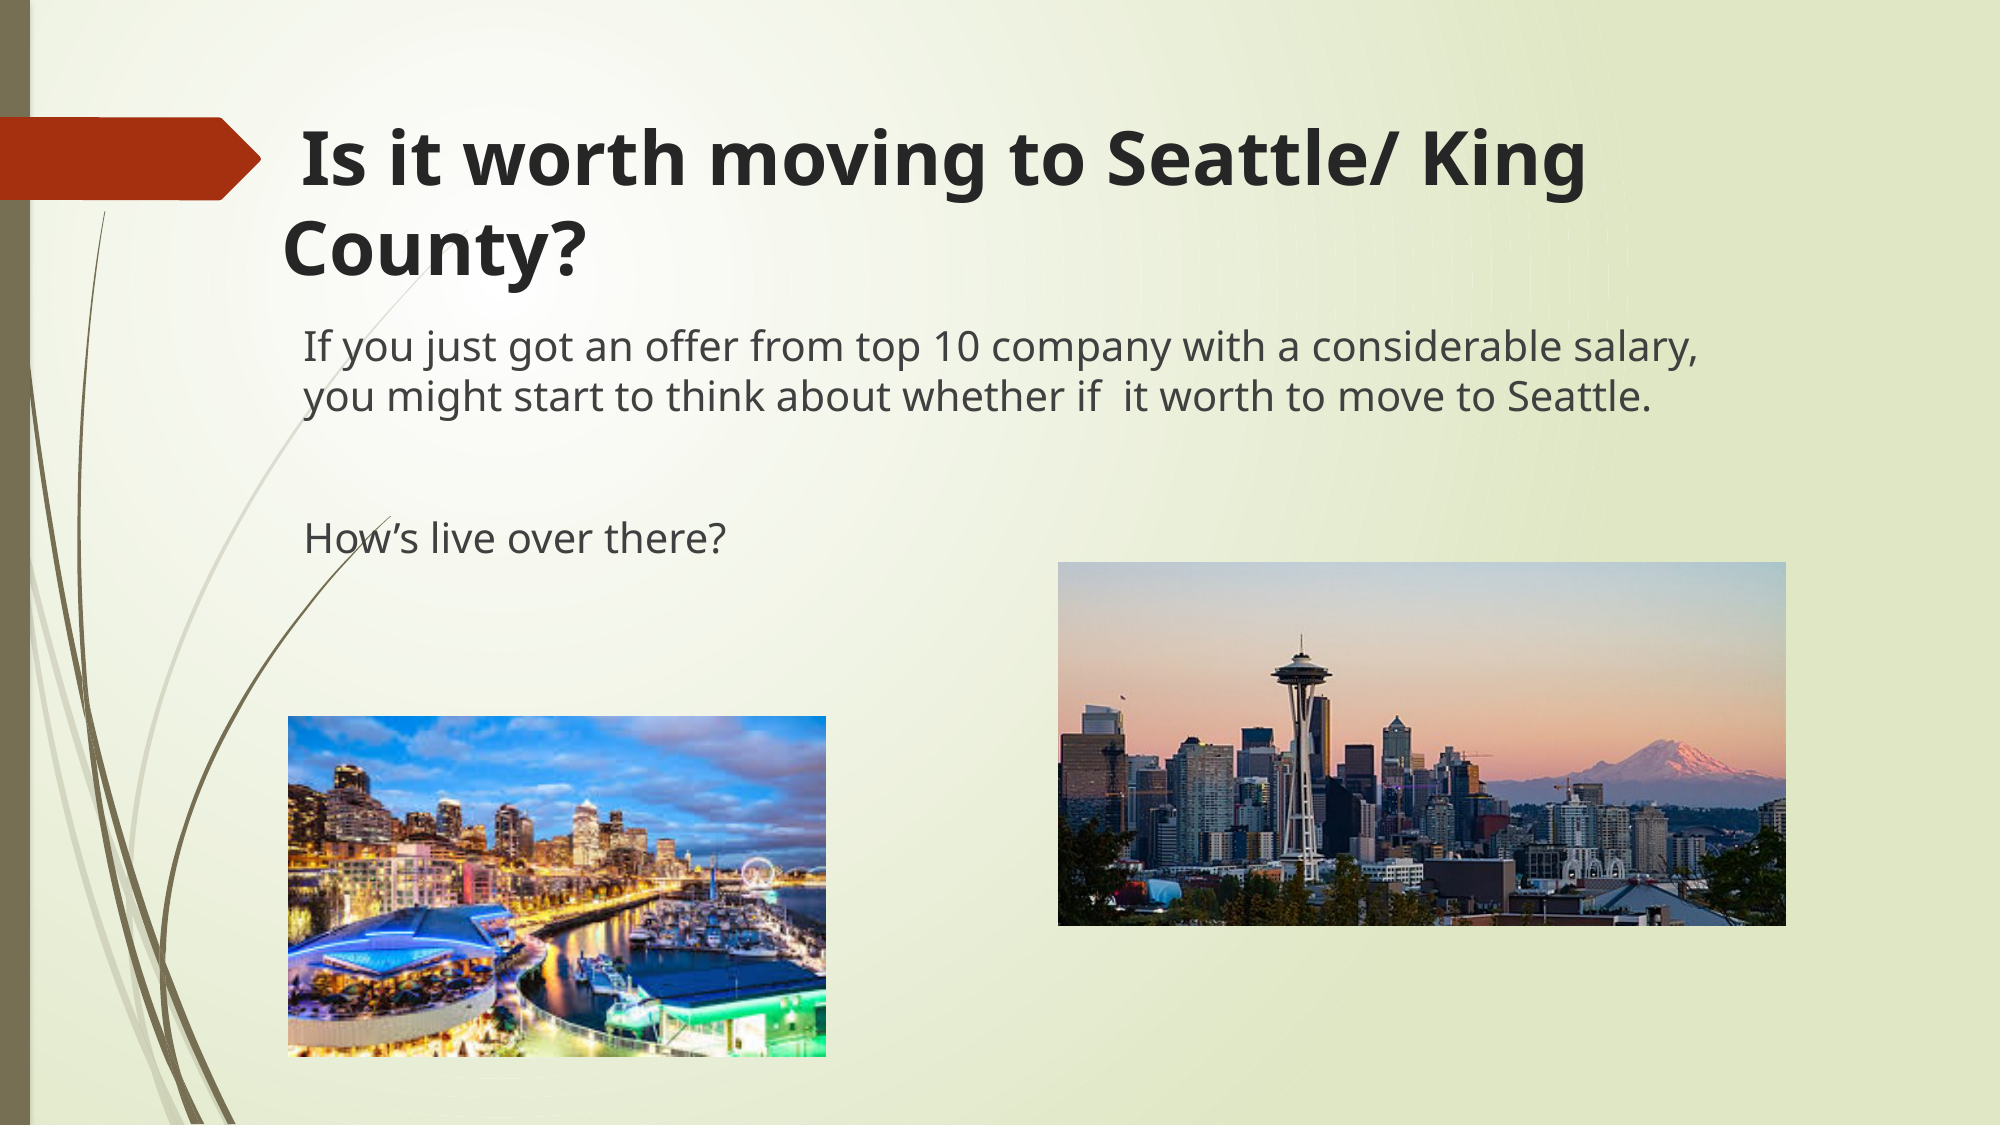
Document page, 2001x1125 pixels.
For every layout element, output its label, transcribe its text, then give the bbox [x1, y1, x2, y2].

title Is it worth moving to Seattle/ King County? [266, 102, 1905, 313]
picture [288, 715, 827, 1058]
list If you just got an offer from top 10 company with a considerable salary, you might start to think about whether if it worth to move to Seattle. How’s live over there? [288, 312, 1751, 933]
picture [1058, 562, 1786, 927]
